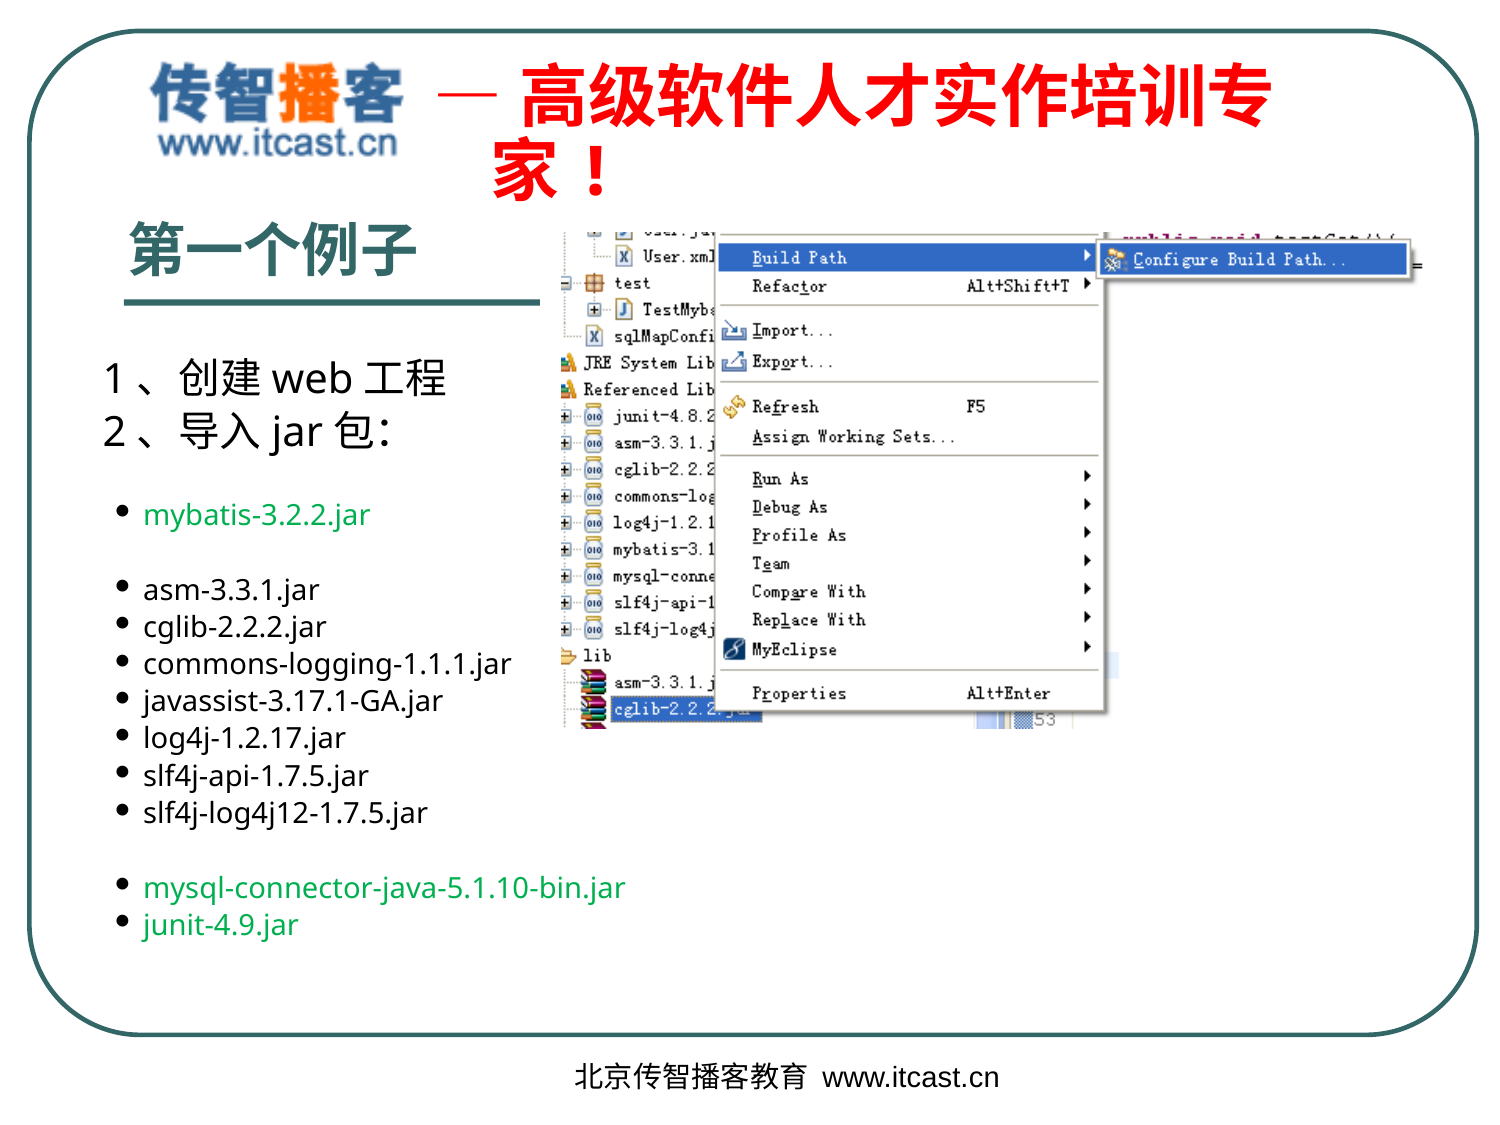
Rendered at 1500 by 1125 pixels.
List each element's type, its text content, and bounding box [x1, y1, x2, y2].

footer 北京传智播客教育 www.itcast.cn [549, 1050, 1025, 1125]
title 第一个例子 [112, 54, 1471, 291]
text_box 1、创建web工程 2、导入jar包： [87, 349, 462, 463]
text_box mybatis-3.2.2.jar asm-3.3.1.jar cglib-2.2.2.jar commons-logging-1.1.1.jar javassist-3.17.1-GA.jar log4j-1.2.17.jar slf4j-api-1.7.5.jar slf4j-log4j12-1.7.5.jar mysql-connector-java-5.1.10-bin.jar junit-4.9.jar [100, 492, 1459, 950]
picture [560, 231, 1424, 729]
